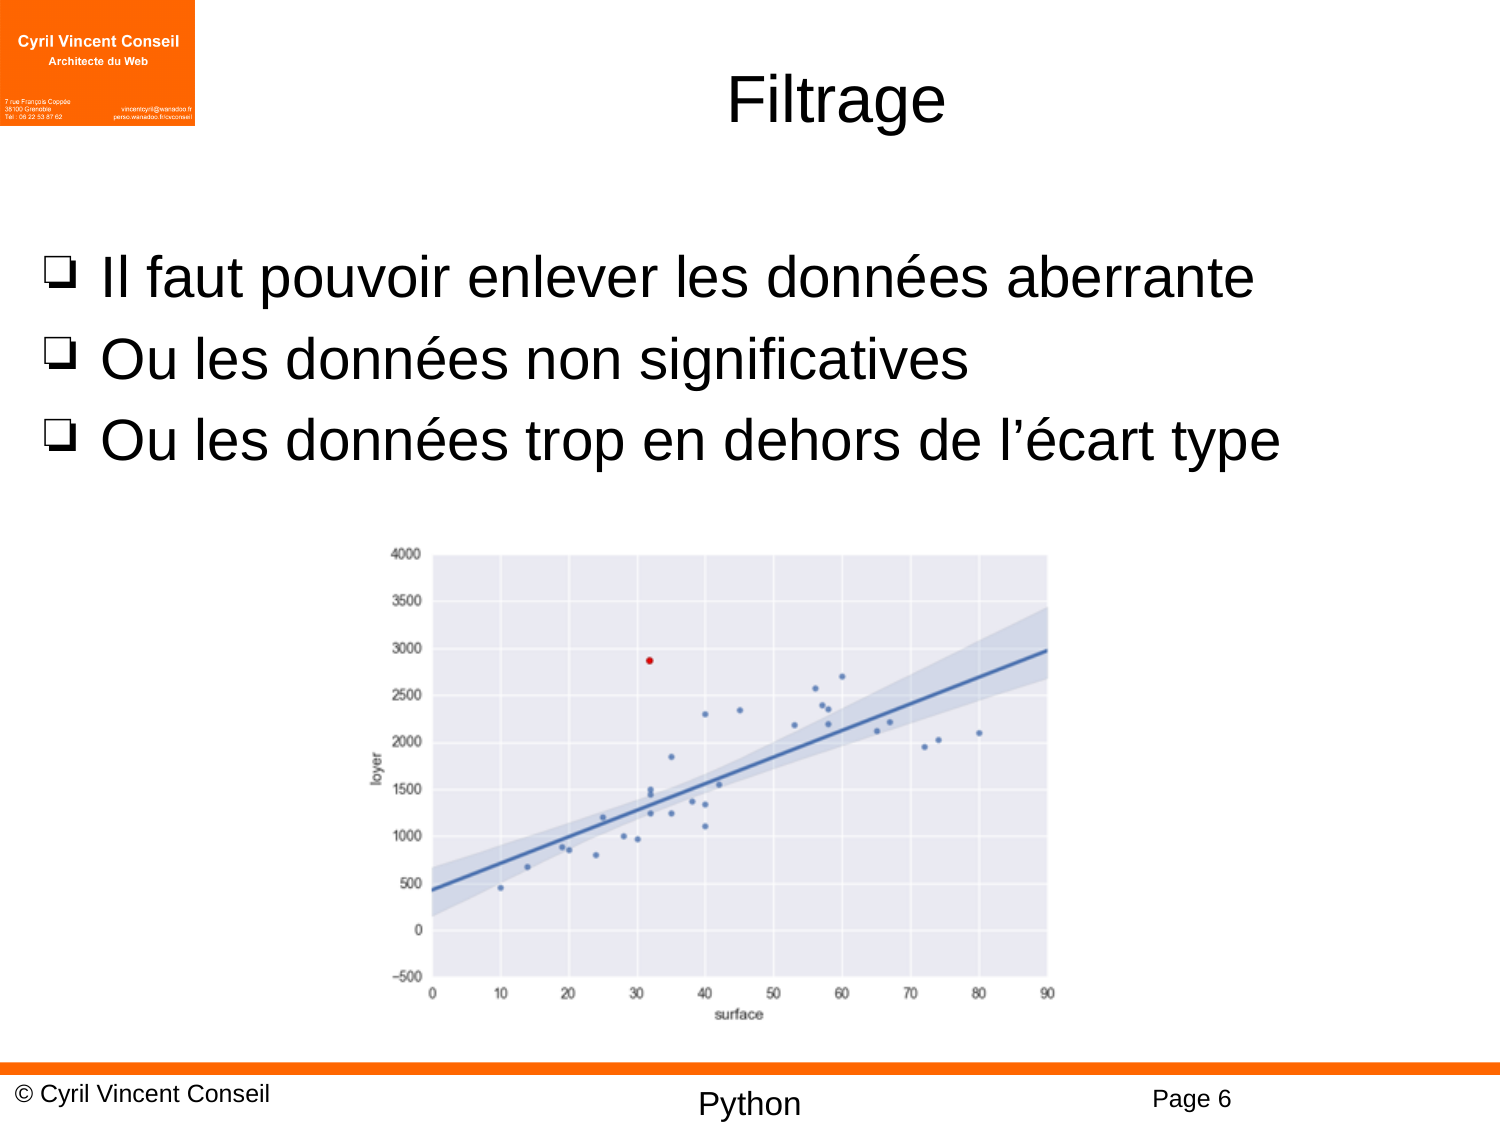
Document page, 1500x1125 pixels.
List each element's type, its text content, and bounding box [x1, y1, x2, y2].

list Il faut pouvoir enlever les données aberrante Ou les données non significatives Ou les données trop en dehors de l’écart type [29, 231, 1468, 1059]
title Filtrage [194, 2, 1480, 190]
picture [0, 0, 195, 126]
picture [359, 538, 1064, 1032]
